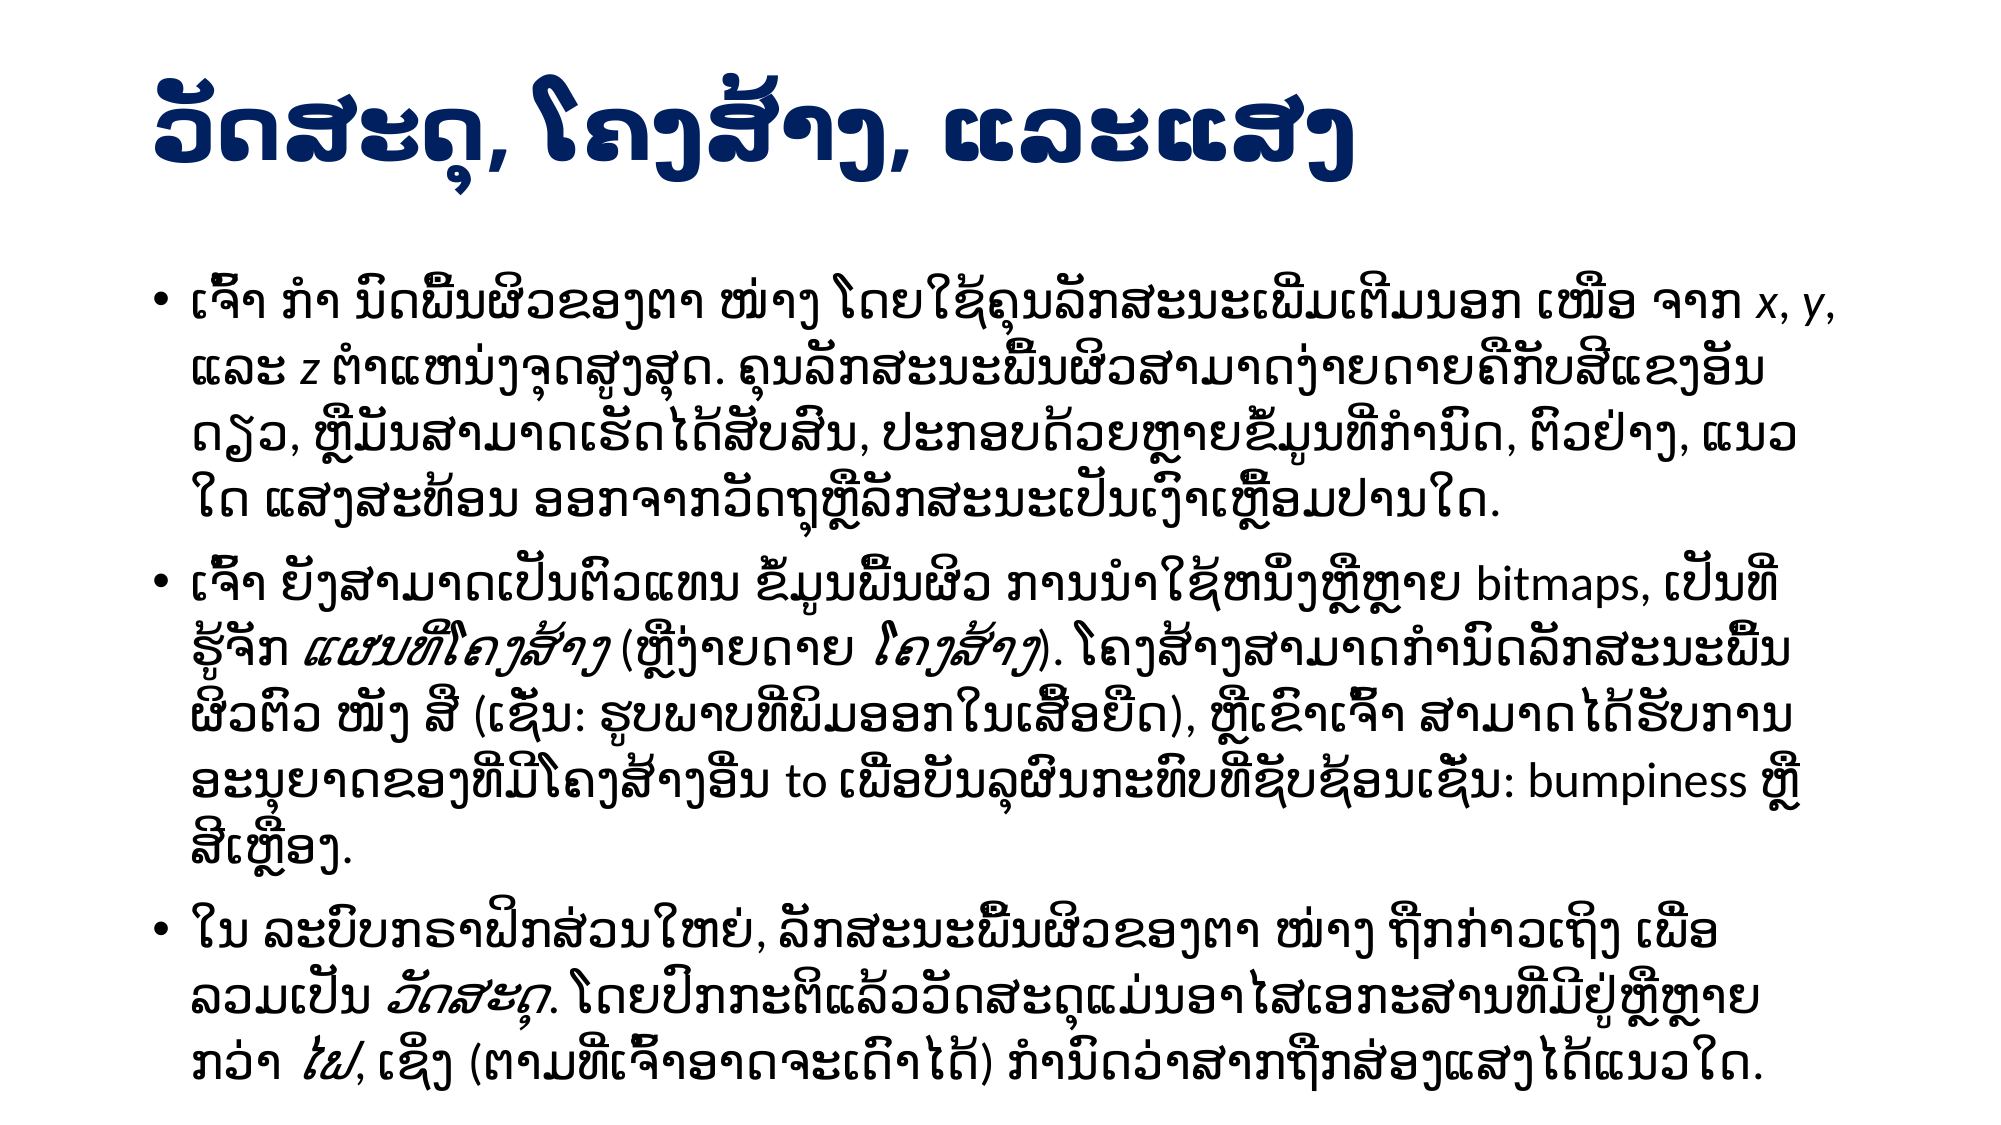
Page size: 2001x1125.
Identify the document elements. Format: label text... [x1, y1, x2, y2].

title ວັດສະດຸ, ໂຄງສ້າງ, ແລະແສງ [137, 21, 1863, 240]
list ເຈົ້າ ກຳ ນົດພື້ນຜິວຂອງຕາ ໜ່າງ ໂດຍໃຊ້ຄຸນລັກສະນະເພີ່ມເຕີມນອກ ເໜືອ ຈາກ x, y, ແລະ z ຕໍາແຫນ່ງຈຸດສູງສຸດ. ຄຸນລັກສະນະພື້ນຜິວສາມາດງ່າຍດາຍຄືກັບສີແຂງອັນດຽວ, ຫຼືມັນສາມາດເຮັດໄດ້ສັບສົນ, ປະກອບດ້ວຍຫຼາຍຂໍ້ມູນທີ່ກໍານົດ, ຕົວຢ່າງ, ແນວໃດ ແສງສະທ້ອນ ອອກຈາກວັດຖຸຫຼືລັກສະນະເປັນເງົາເຫຼື້ອມປານໃດ. ເຈົ້າ ຍັງສາມາດເປັນຕົວແທນ ຂໍ້ມູນພື້ນຜິວ ການນໍາໃຊ້ຫນຶ່ງຫຼືຫຼາຍ bitmaps, ເປັນທີ່ຮູ້ຈັກ ແຜນທີ່ໂຄງສ້າງ (ຫຼືງ່າຍດາຍ ໂຄງສ້າງ). ໂຄງສ້າງສາມາດກໍານົດລັກສະນະພື້ນຜິວຕົວ ໜັງ ສື (ເຊັ່ນ: ຮູບພາບທີ່ພິມອອກໃນເສື້ອຍືດ), ຫຼືເຂົາເຈົ້າ ສາມາດໄດ້ຮັບການອະນຸຍາດຂອງທີ່ມີໂຄງສ້າງອື່ນ to ເພື່ອບັນລຸຜົນກະທົບທີ່ຊັບຊ້ອນເຊັ່ນ: bumpiness ຫຼື ສີເຫຼືອງ. ໃນ ລະບົບກຣາຟິກສ່ວນໃຫຍ່, ລັກສະນະພື້ນຜິວຂອງຕາ ໜ່າງ ຖືກກ່າວເຖິງ ເພື່ອລວມເປັນ ວັດສະດຸ. ໂດຍປົກກະຕິແລ້ວວັດສະດຸແມ່ນອາໄສເອກະສານທີ່ມີຢູ່ຫຼື​ຫຼາຍ​ກວ່າ ໄຟ, ເຊິ່ງ (ຕາມທີ່ເຈົ້າອາດຈະເດົາໄດ້) ກໍານົດວ່າສາກຖືກສ່ອງແສງໄດ້ແນວໃດ. [137, 254, 1863, 1100]
